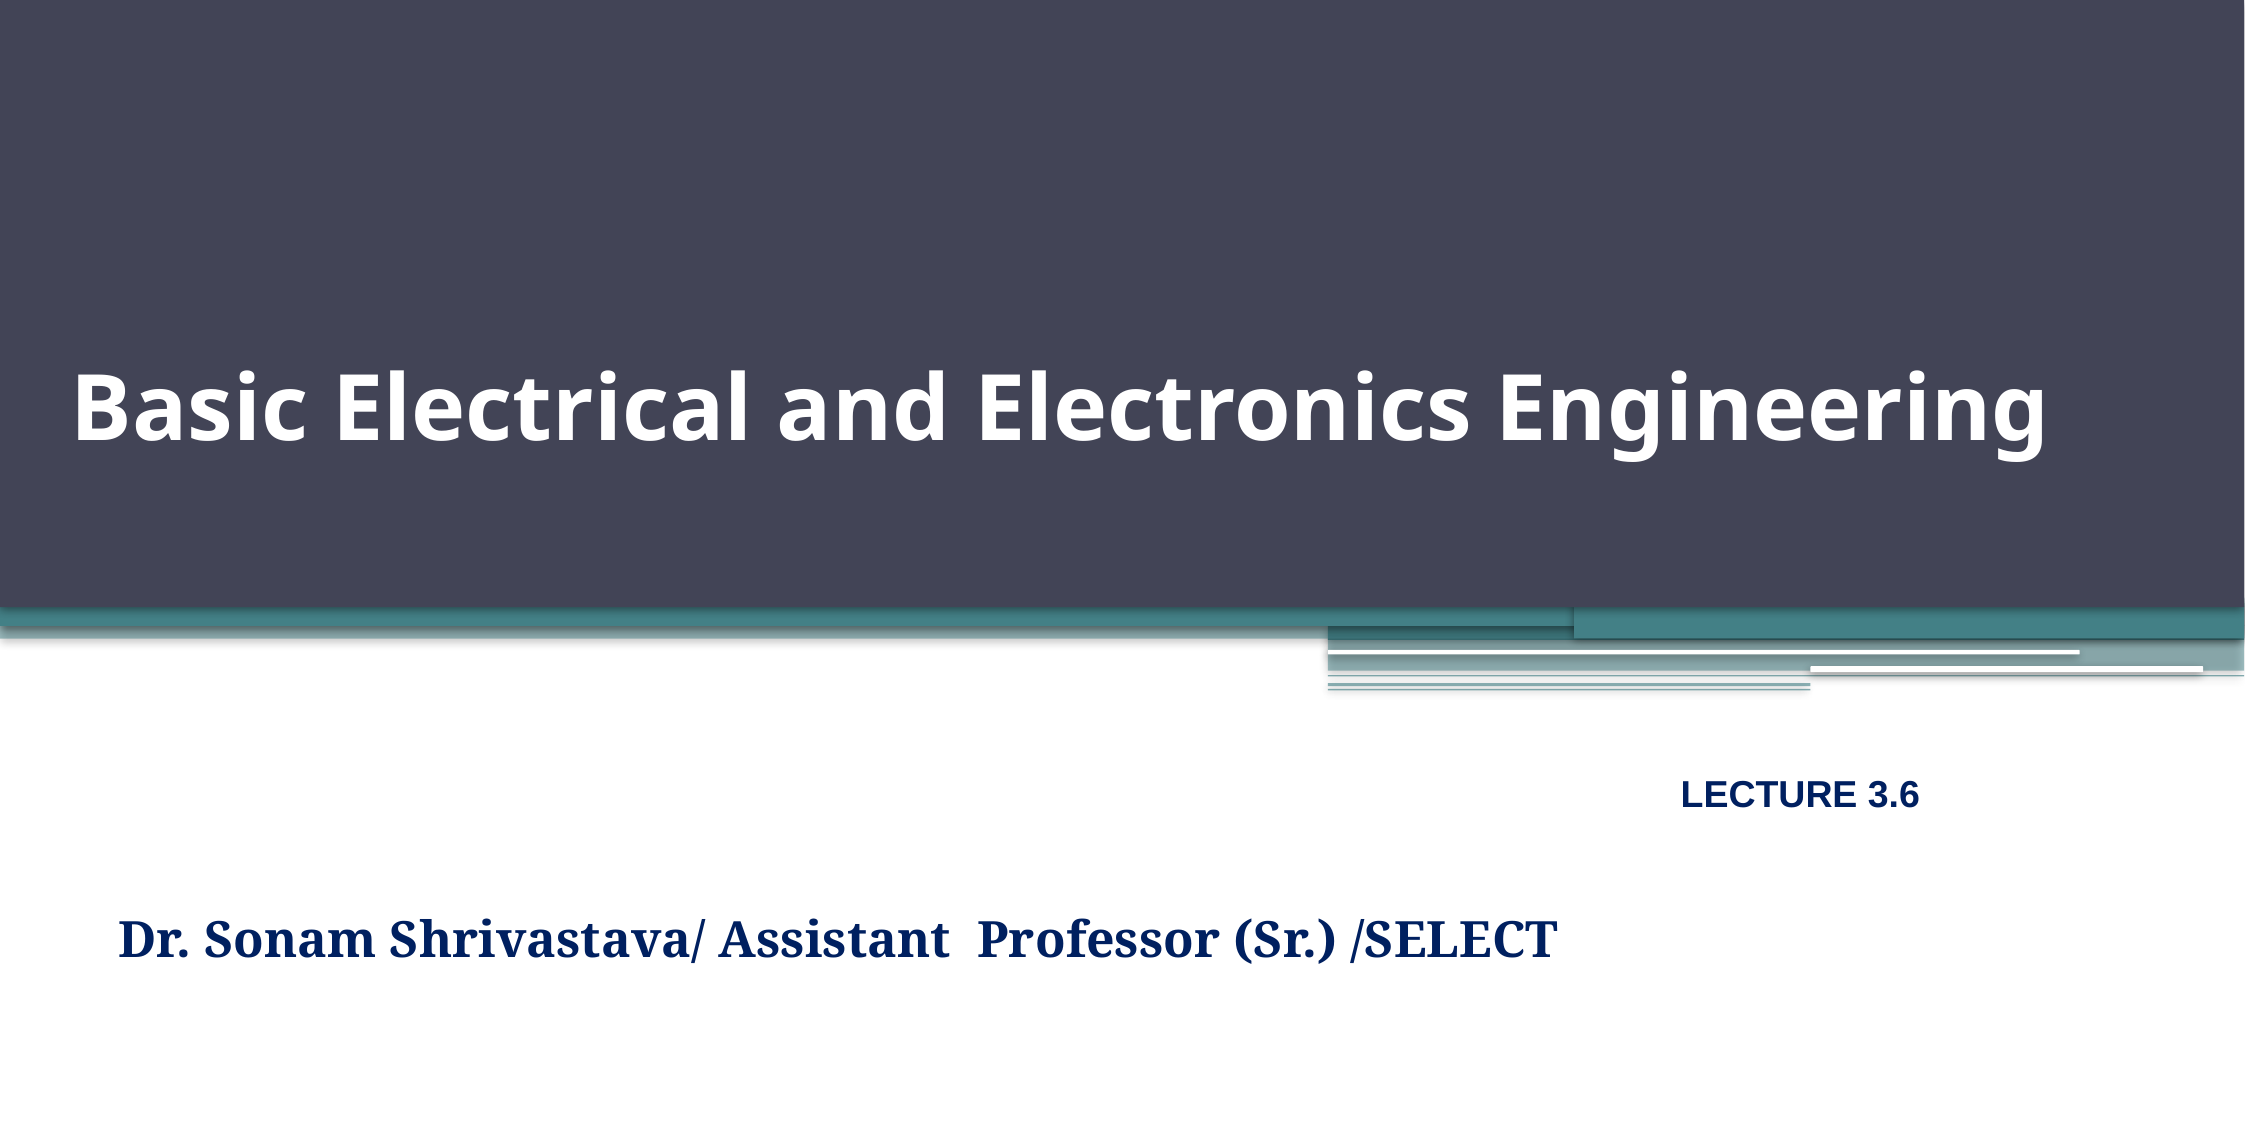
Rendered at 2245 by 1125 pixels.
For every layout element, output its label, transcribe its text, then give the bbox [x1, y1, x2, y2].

title Basic Electrical and Electronics Engineering [56, 224, 2133, 467]
text_box LECTURE 3.6 [1665, 762, 1936, 823]
subtitle Dr. Sonam Shrivastava/ Assistant Professor (Sr.) /SELECT [93, 900, 2170, 1000]
